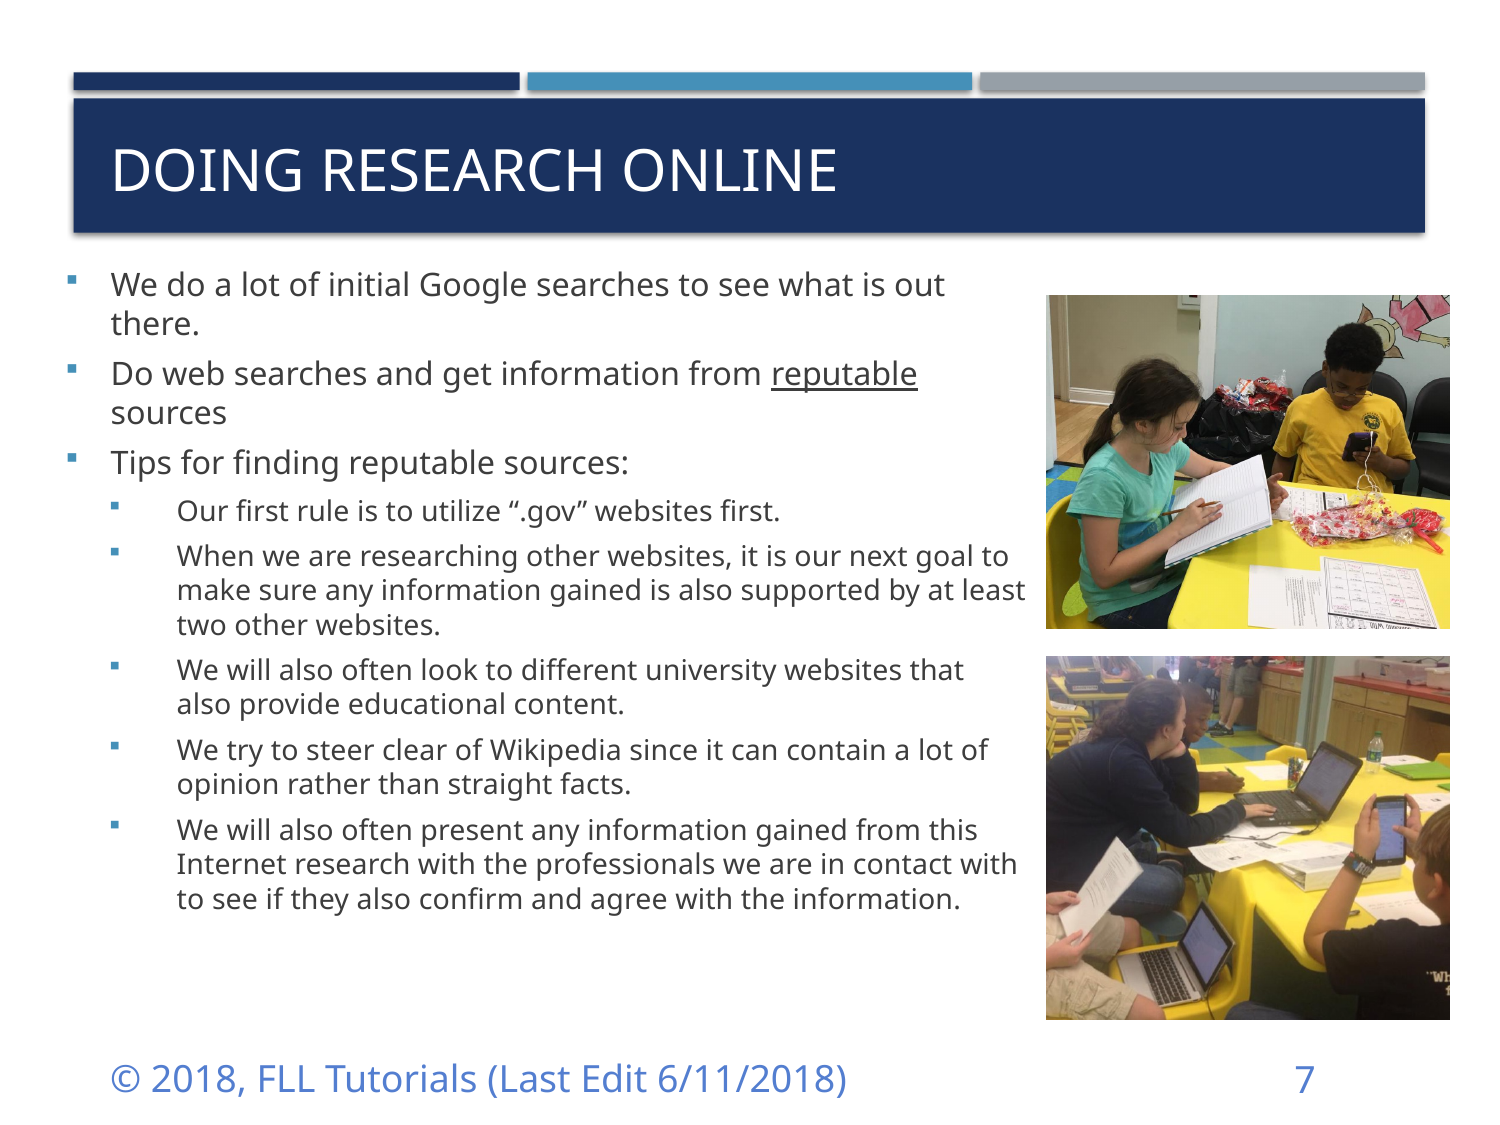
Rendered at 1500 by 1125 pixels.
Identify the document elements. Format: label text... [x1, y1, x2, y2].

picture [1046, 295, 1451, 630]
picture [1046, 655, 1451, 1021]
footer © 2018, FLL Tutorials (Last Edit 6/11/2018) [95, 1047, 895, 1108]
slide_number 7 [1279, 1048, 1406, 1109]
list We do a lot of initial Google searches to see what is out there. Do web searches and get information from reputable sources Tips for finding reputable sources: Our first rule is to utilize “.gov” websites first. When we are researching other websites, it is our next goal to make sure any information gained is also supported by at least two other websites. We will also often look to different university websites that also provide educational content. We try to steer clear of Wikipedia since it can contain a lot of opinion rather than straight facts. We will also often present any information gained from this Internet research with the professionals we are in contact with to see if they also confirm and agree with the information. [50, 256, 1044, 926]
title Doing Research Online [95, 112, 1406, 211]
